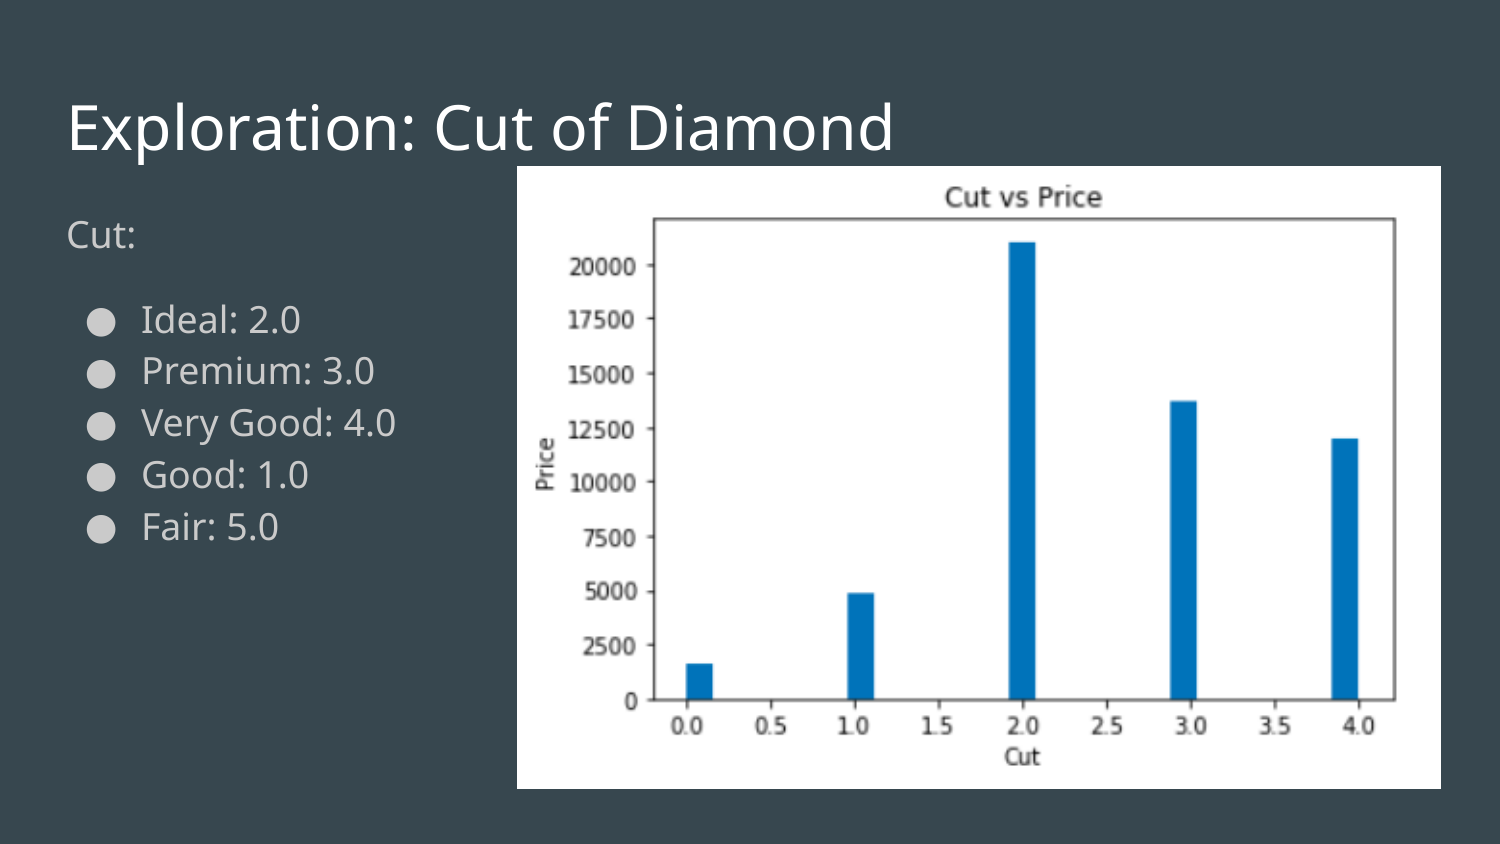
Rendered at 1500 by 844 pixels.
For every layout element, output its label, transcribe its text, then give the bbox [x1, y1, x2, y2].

title Exploration: Cut of Diamond [51, 72, 1449, 167]
list Cut: Ideal: 2.0 Premium: 3.0 Very Good: 4.0 Good: 1.0 Fair: 5.0 [1445, 189, 1449, 750]
list Cut: Ideal: 2.0 Premium: 3.0 Very Good: 4.0 Good: 1.0 Fair: 5.0 [51, 189, 511, 750]
picture [516, 166, 1441, 790]
